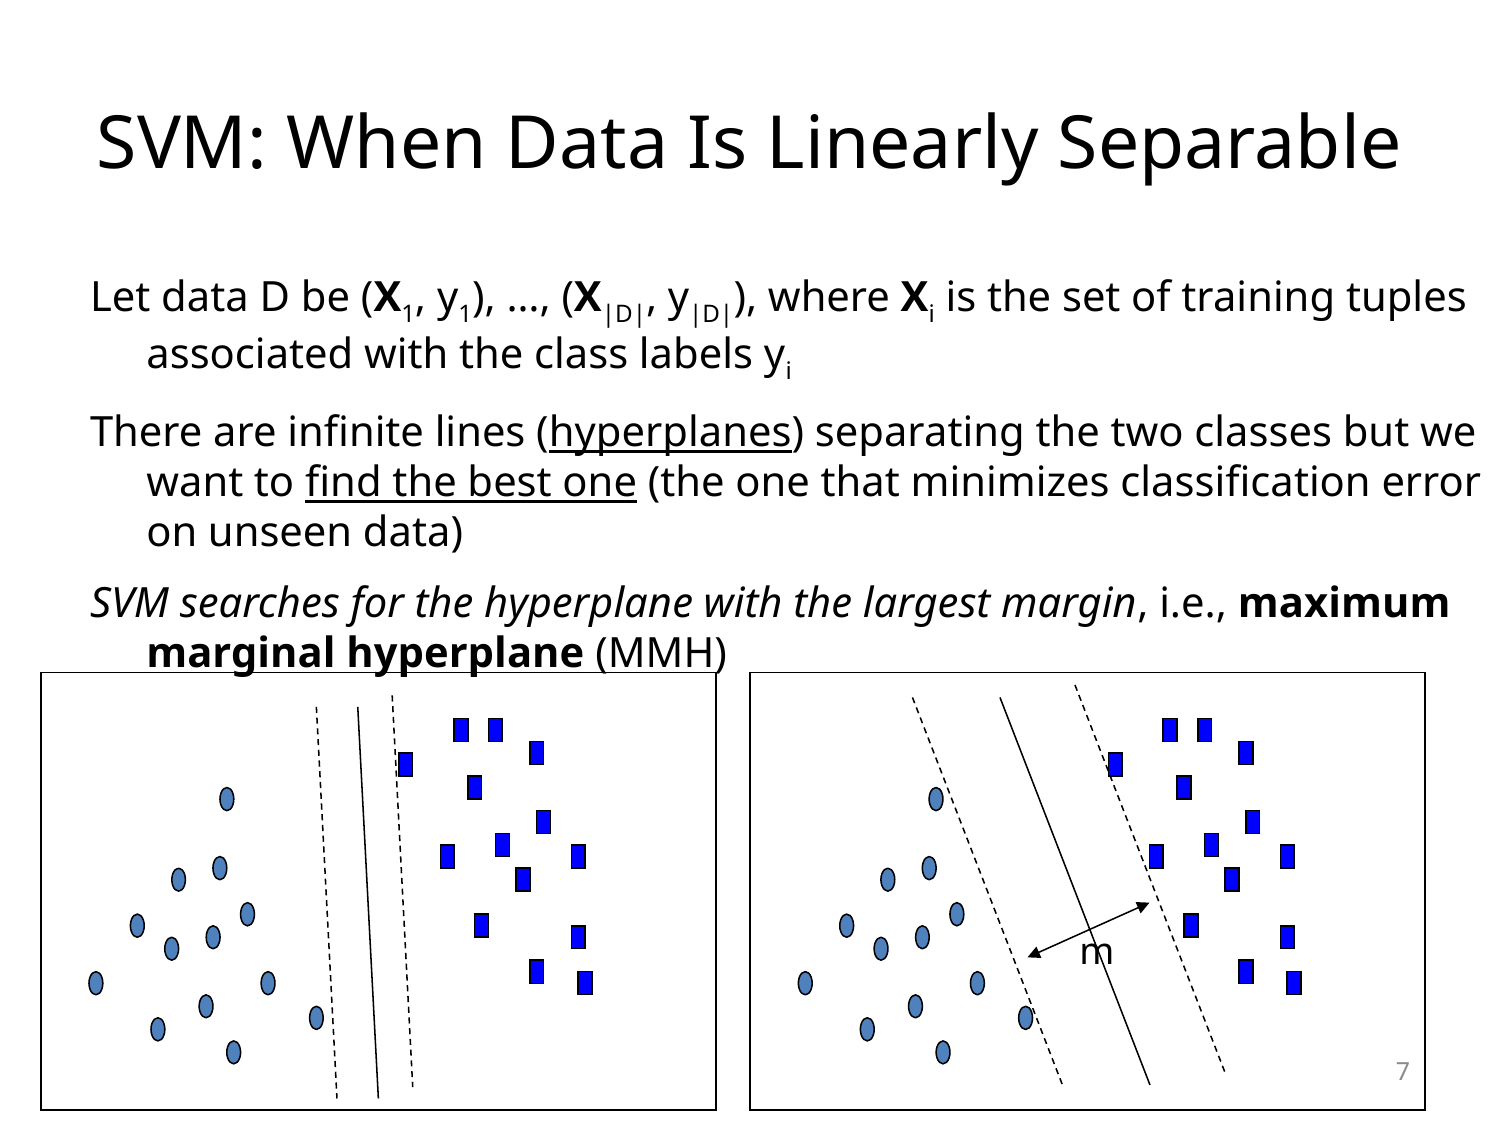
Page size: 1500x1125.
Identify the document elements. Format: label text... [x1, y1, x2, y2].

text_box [749, 672, 1426, 1111]
list Let data D be (X1, y1), …, (X|D|, y|D|), where Xi is the set of training tuples associated with the class labels yi There are infinite lines (hyperplanes) separating the two classes but we want to find the best one (the one that minimizes classification error on unseen data) SVM searches for the hyperplane with the largest margin, i.e., maximum marginal hyperplane (MMH) [75, 262, 1500, 1005]
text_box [40, 672, 717, 1111]
title SVM: When Data Is Linearly Separable [75, 45, 1425, 233]
